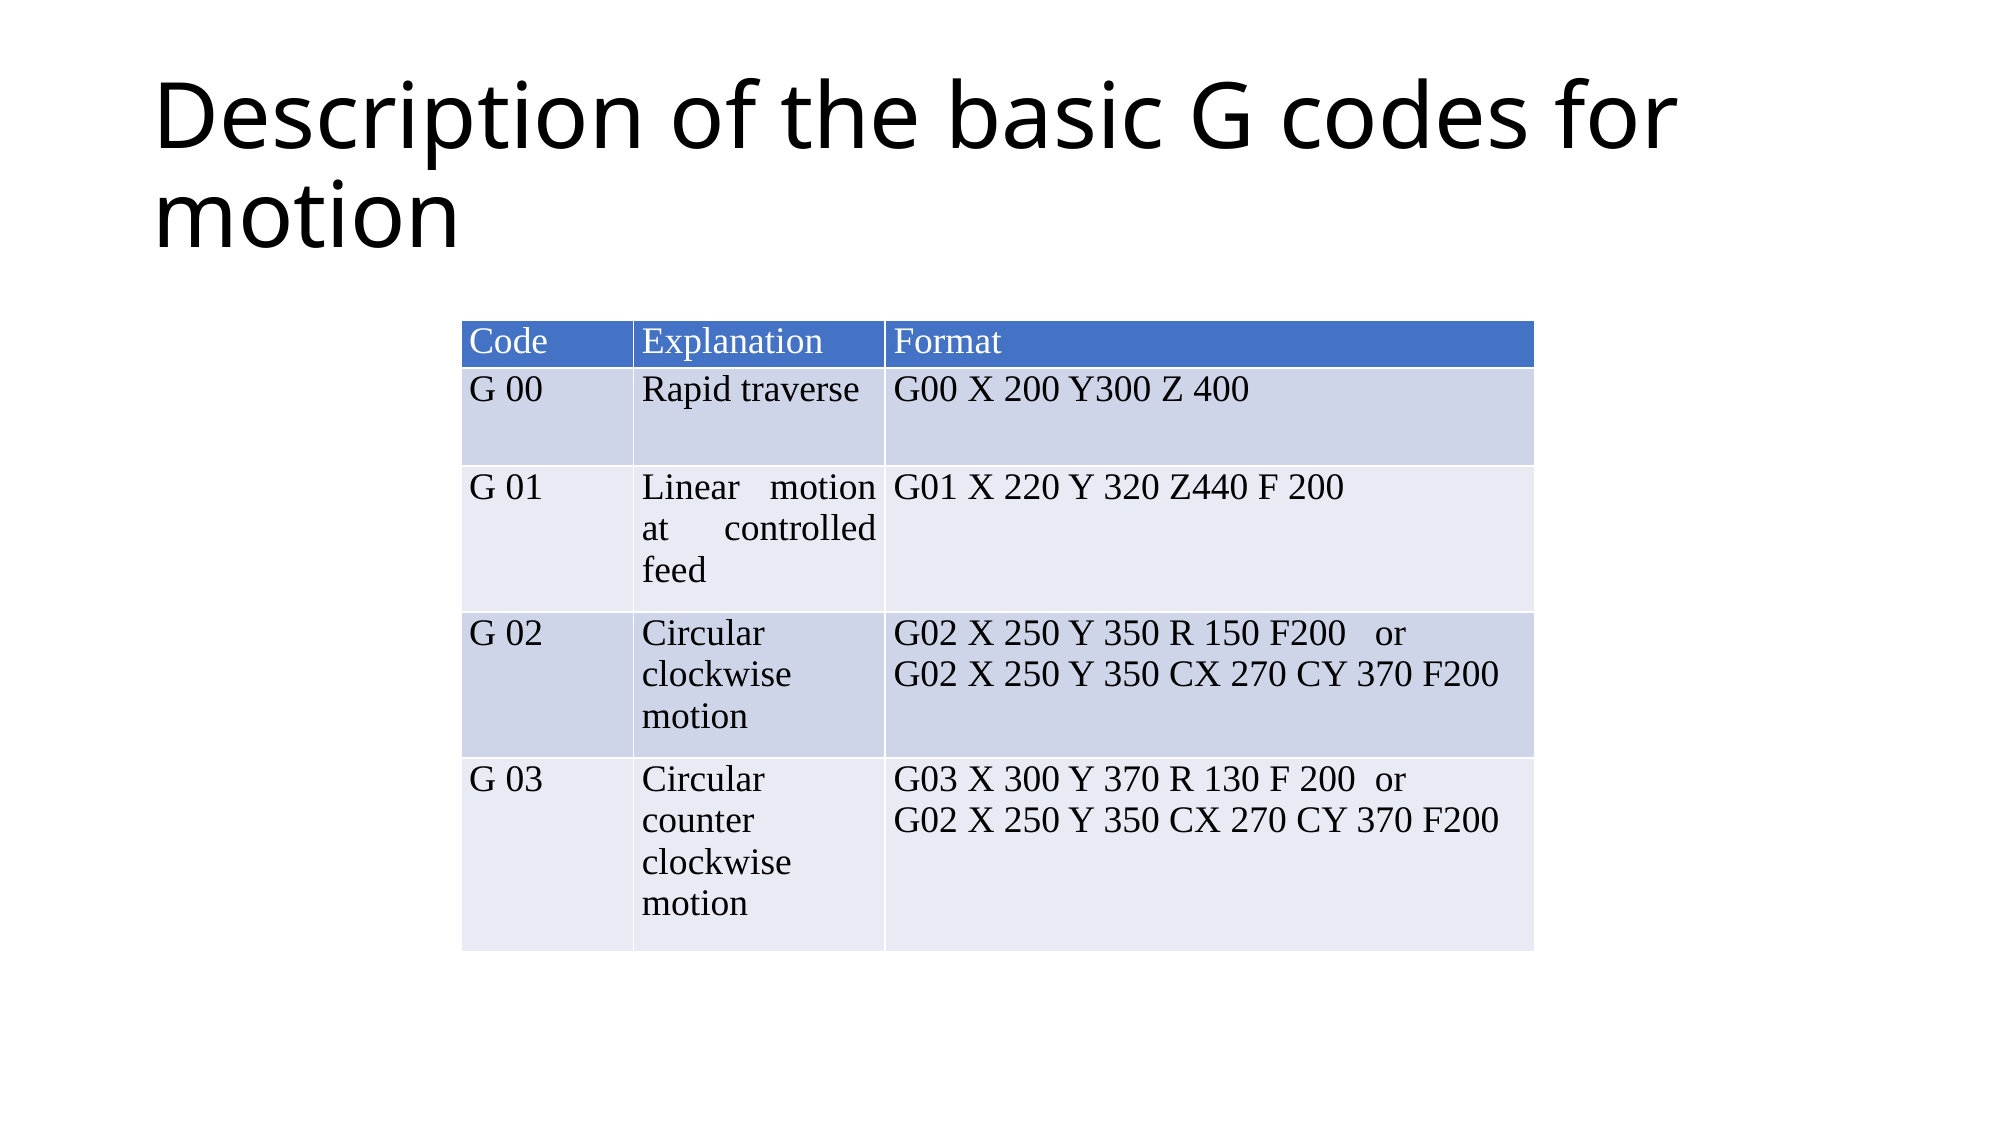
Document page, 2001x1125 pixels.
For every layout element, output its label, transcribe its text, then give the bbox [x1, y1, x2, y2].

table_cell G02 X 250 Y 350 R 150 F200 or G02 X 250 Y 350 CX 270 CY 370 F200 [886, 613, 1534, 757]
table_header Format [886, 321, 1534, 367]
table_header Explanation [634, 321, 884, 367]
table_cell Rapid traverse [634, 369, 884, 465]
table_cell G 02 [462, 613, 633, 757]
table_header Code [462, 321, 633, 367]
table_cell G 01 [462, 467, 633, 611]
table_cell Linear motion at controlled feed [634, 467, 884, 611]
table_cell G00 X 200 Y300 Z 400 [886, 369, 1534, 465]
table_cell G03 X 300 Y 370 R 130 F 200 or G02 X 250 Y 350 CX 270 CY 370 F200 [886, 759, 1534, 951]
table_cell Circular clockwise motion [634, 613, 884, 757]
table_cell Circular counter clockwise motion [634, 759, 884, 951]
title Description of the basic G codes for motion [137, 59, 1863, 278]
table_cell G 00 [462, 369, 633, 465]
table_cell G01 X 220 Y 320 Z440 F 200 [886, 467, 1534, 611]
table_cell G 03 [462, 759, 633, 951]
